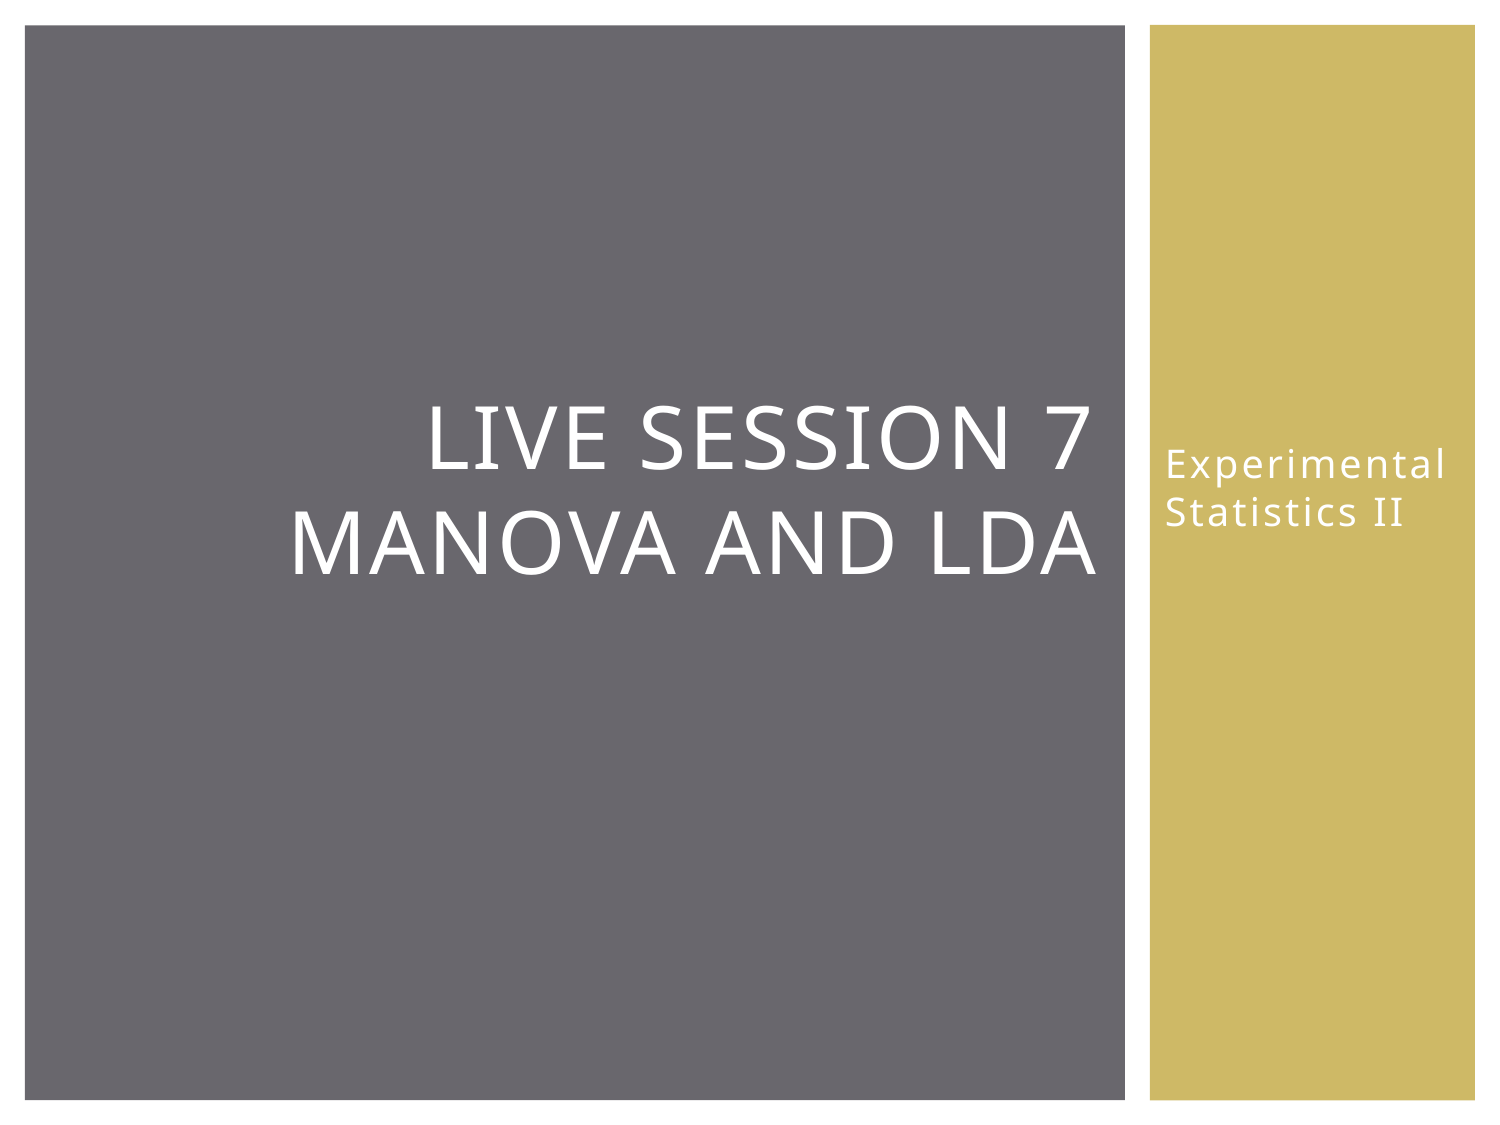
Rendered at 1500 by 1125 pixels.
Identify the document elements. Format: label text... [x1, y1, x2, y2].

title Live session 7 manova AND lda [75, 336, 1113, 637]
subtitle Experimental Statistics II [1149, 336, 1475, 637]
